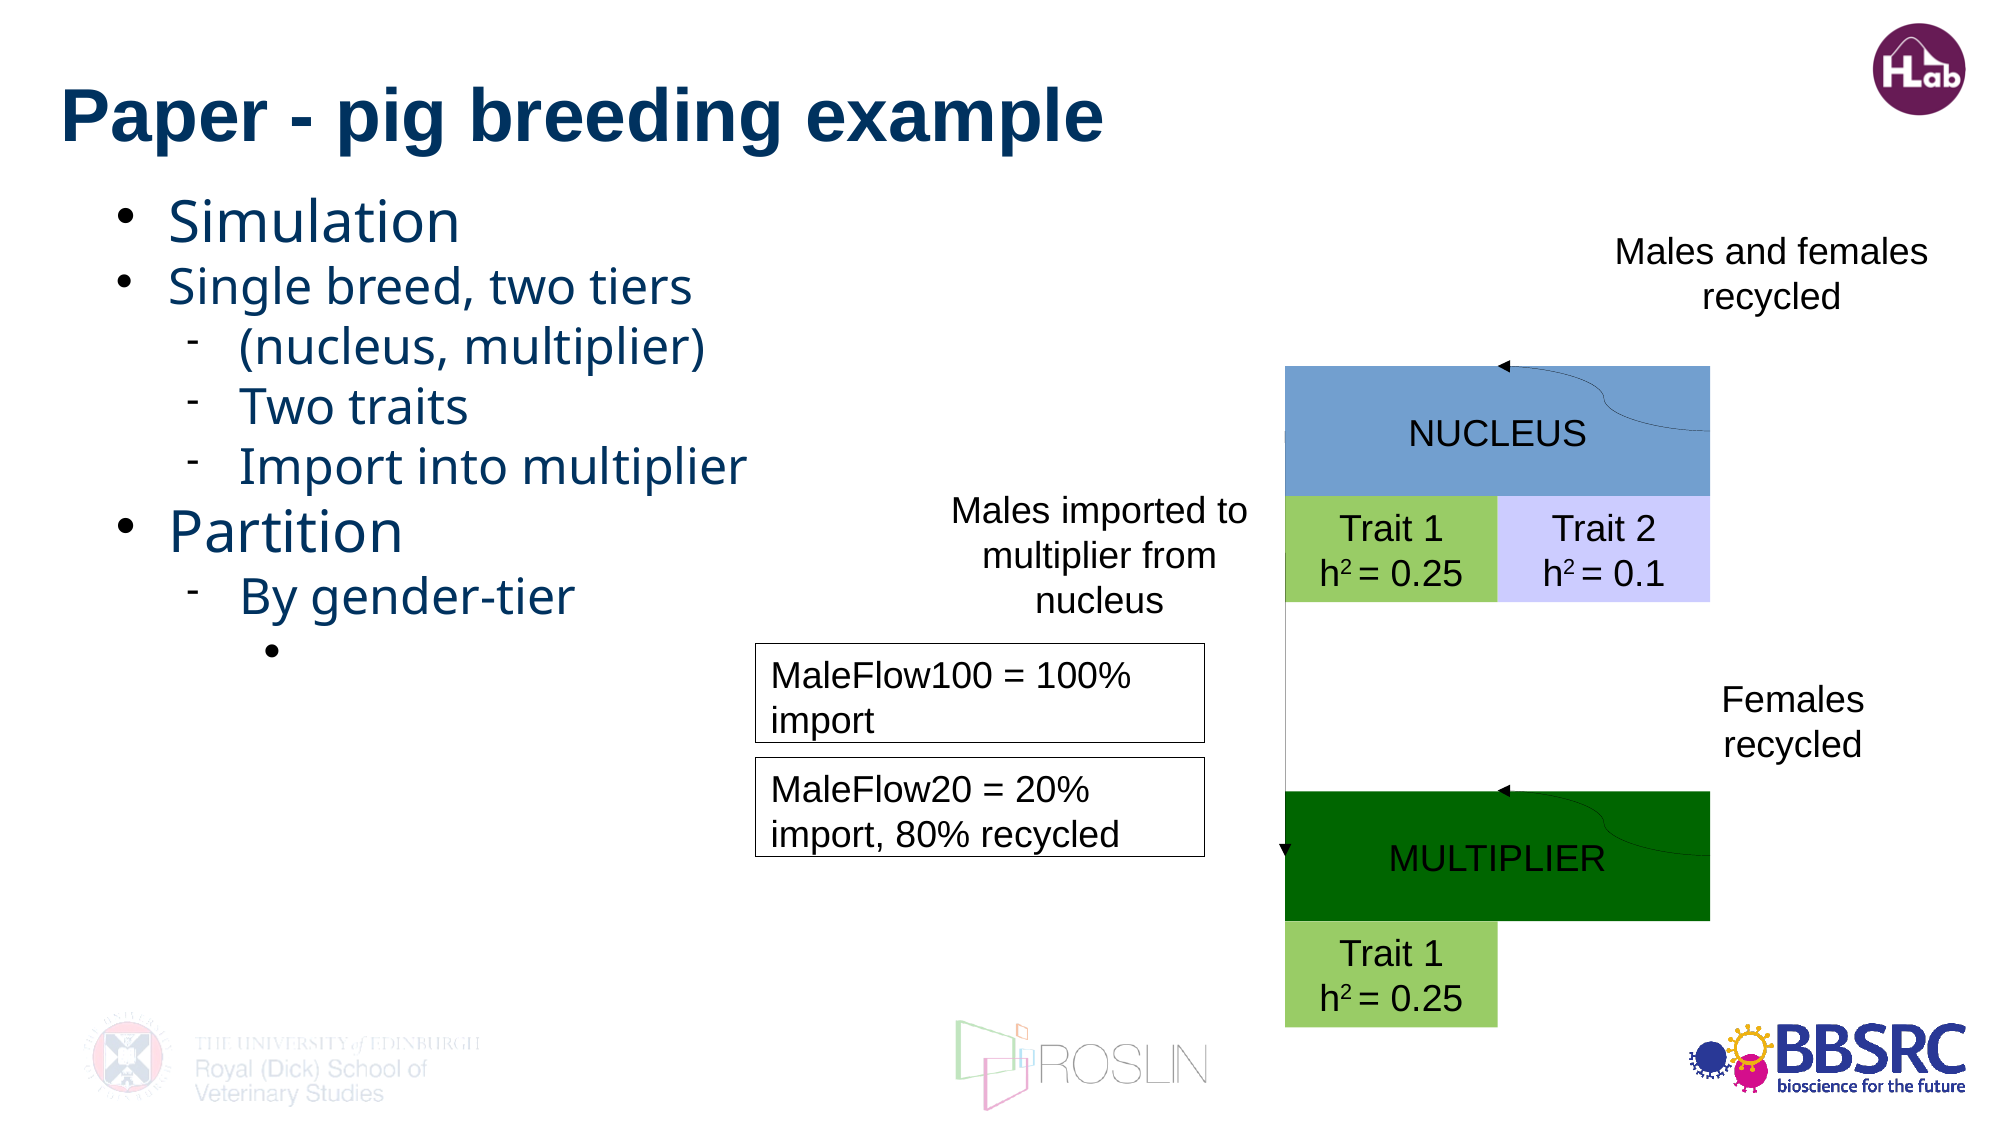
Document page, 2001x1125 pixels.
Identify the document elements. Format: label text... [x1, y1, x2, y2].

text_box [1497, 784, 1711, 856]
text_box Females recycled [1627, 673, 1959, 768]
text_box MaleFlow100 = 100% import [755, 643, 1205, 743]
picture [1687, 1020, 1966, 1099]
text_box Simulation Single breed, two tiers (nucleus, multiplier) Two traits Import into multiplier Partition By gender-tier [83, 176, 1966, 975]
text_box Males and females recycled [1606, 224, 1937, 319]
text_box NUCLEUS [1285, 366, 1711, 496]
text_box [1279, 431, 1292, 857]
text_box Males imported to multiplier from nucleus [921, 478, 1278, 620]
text_box Paper - pig breeding example [45, 59, 1926, 166]
picture [948, 985, 1220, 1125]
text_box [1497, 360, 1711, 432]
text_box Trait 1 h2 = 0.25 [1286, 496, 1497, 603]
text_box Trait 1 h2 = 0.25 [1285, 921, 1498, 1028]
text_box MULTIPLIER [1285, 791, 1711, 922]
text_box MaleFlow20 = 20% import, 80% recycled [755, 757, 1205, 857]
text_box Trait 2 h2 = 0.1 [1497, 496, 1711, 603]
text_box [86, 21, 1966, 128]
